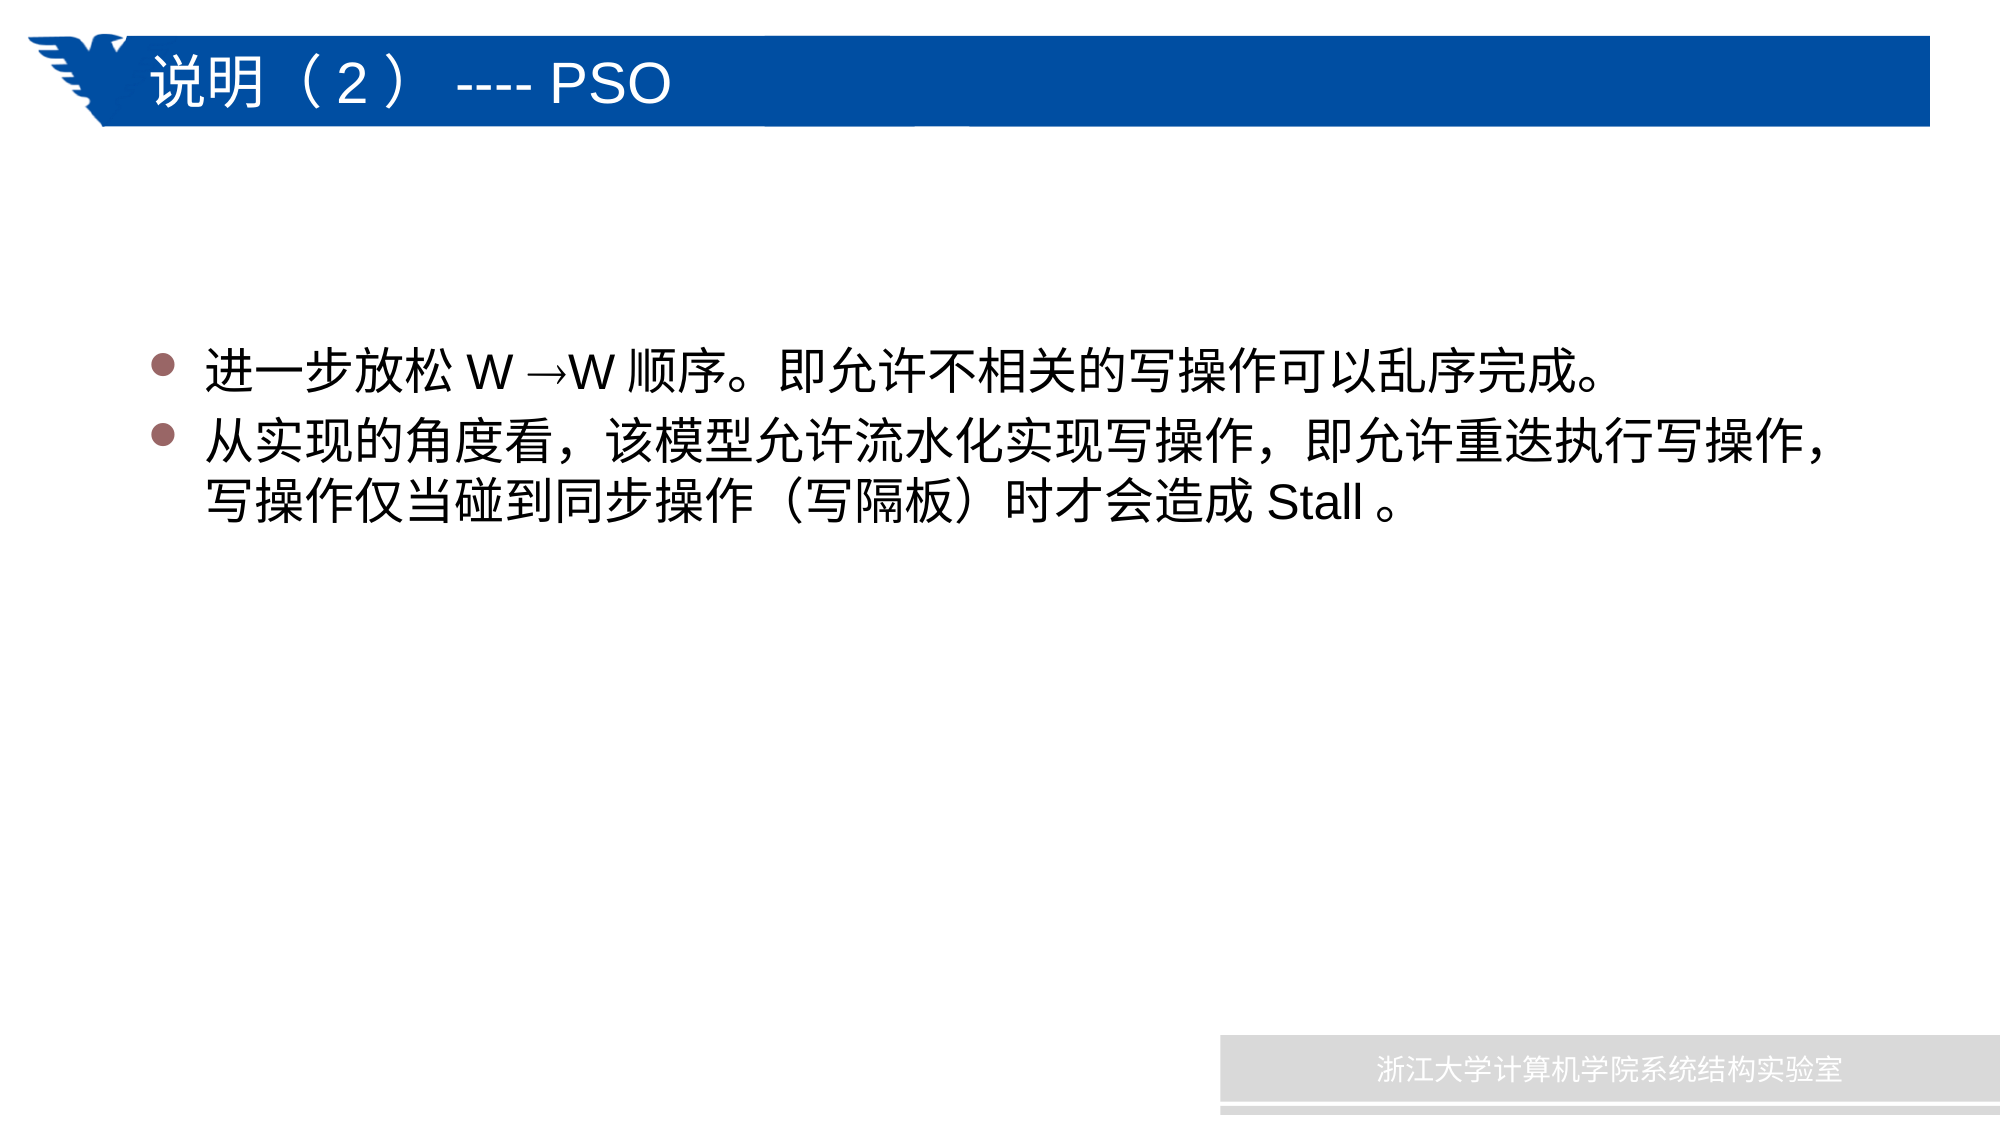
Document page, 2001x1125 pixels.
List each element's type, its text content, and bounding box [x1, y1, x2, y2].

title 说明（2）---- PSO [133, 37, 1796, 188]
list 进一步放松W W顺序。即允许不相关的写操作可以乱序完成。 从实现的角度看，该模型允许流水化实现写操作，即允许重迭执行写操作，写操作仅当碰到同步操作（写隔板）时才会造成Stall。 [133, 262, 1867, 988]
picture [7, 19, 197, 127]
